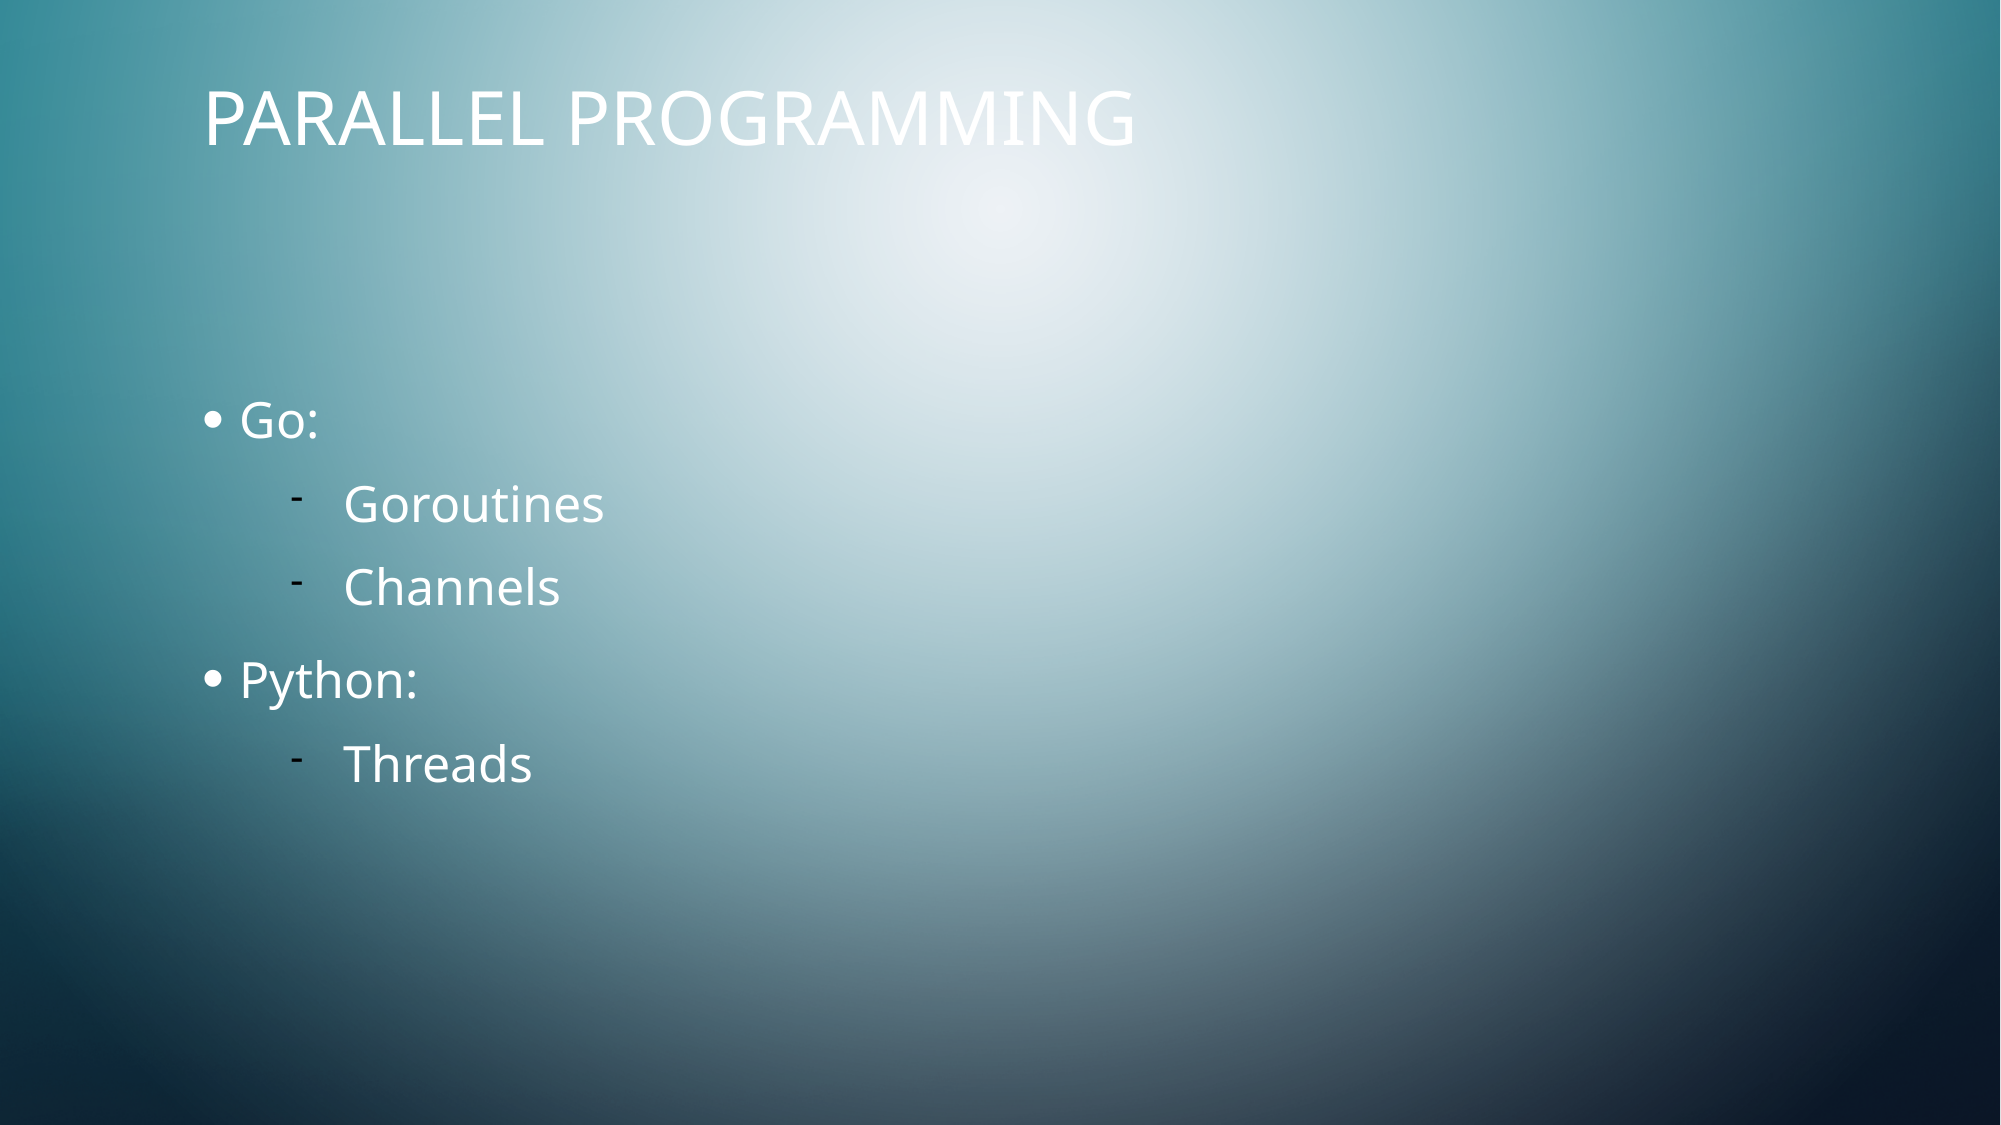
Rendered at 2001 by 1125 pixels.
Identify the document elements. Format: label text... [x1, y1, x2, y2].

text_box Go: Goroutines Channels Python: Threads [187, 369, 1813, 950]
picture [0, 0, 2001, 1125]
text_box Parallel programming [187, 0, 1813, 243]
